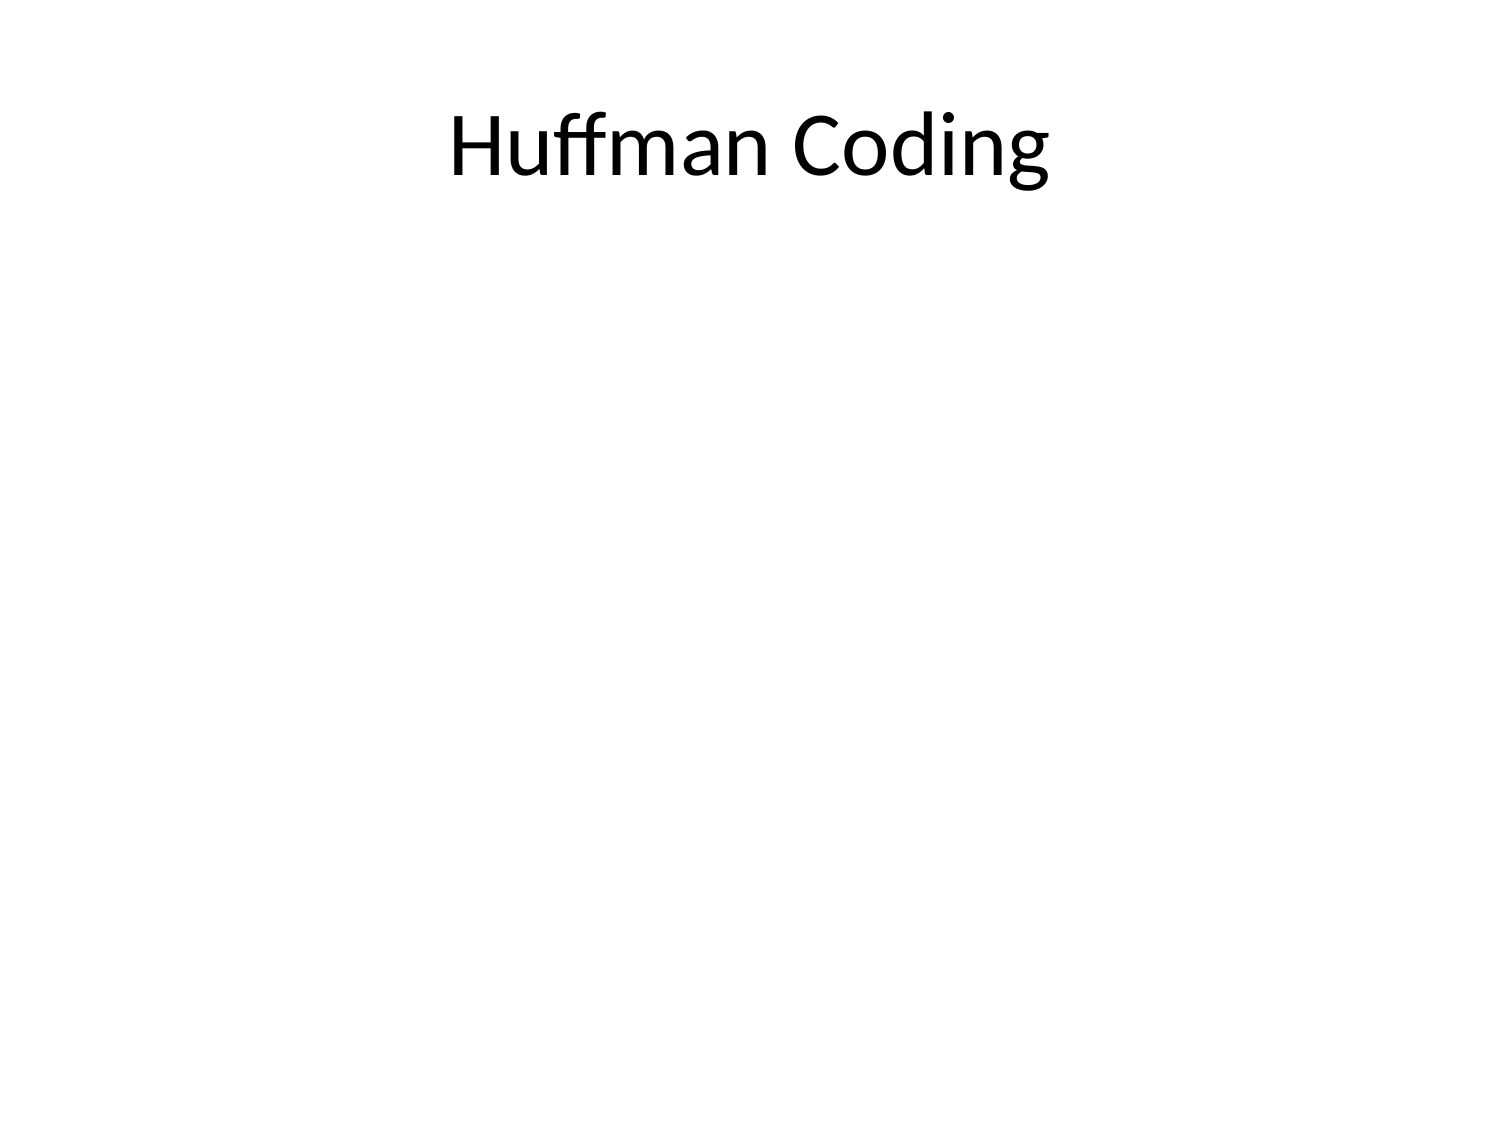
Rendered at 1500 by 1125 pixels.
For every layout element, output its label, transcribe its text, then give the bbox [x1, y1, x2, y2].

title Huffman Coding [75, 45, 1425, 233]
